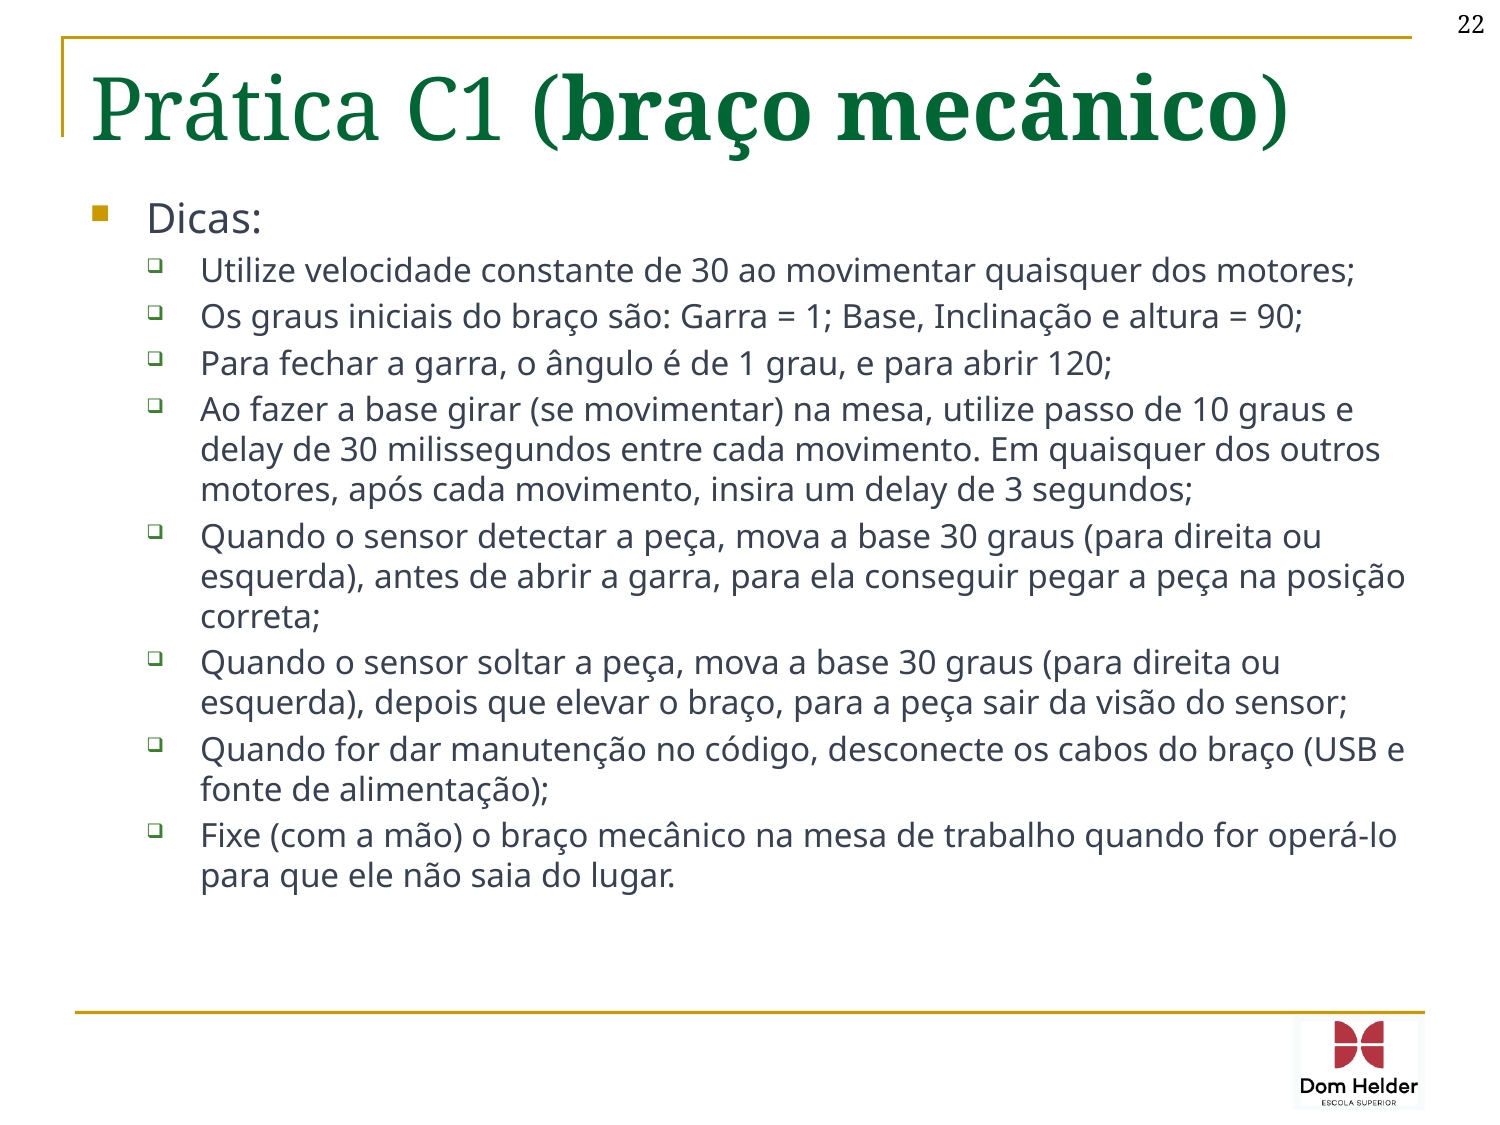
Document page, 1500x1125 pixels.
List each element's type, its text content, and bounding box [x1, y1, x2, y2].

picture [1293, 1015, 1425, 1110]
list Dicas: Utilize velocidade constante de 30 ao movimentar quaisquer dos motores; Os graus iniciais do braço são: Garra = 1; Base, Inclinação e altura = 90; Para fechar a garra, o ângulo é de 1 grau, e para abrir 120; Ao fazer a base girar (se movimentar) na mesa, utilize passo de 10 graus e delay de 30 milissegundos entre cada movimento. Em quaisquer dos outros motores, após cada movimento, insira um delay de 3 segundos; Quando o sensor detectar a peça, mova a base 30 graus (para direita ou esquerda), antes de abrir a garra, para ela conseguir pegar a peça na posição correta; Quando o sensor soltar a peça, mova a base 30 graus (para direita ou esquerda), depois que elevar o braço, para a peça sair da visão do sensor; Quando for dar manutenção no código, desconecte os cabos do braço (USB e fonte de alimentação); Fixe (com a mão) o braço mecânico na mesa de trabalho quando for operá-lo para que ele não saia do lugar. [75, 184, 1447, 928]
title Prática C1 (braço mecânico) [75, 45, 1425, 184]
slide_number 22 [1424, 0, 1500, 51]
